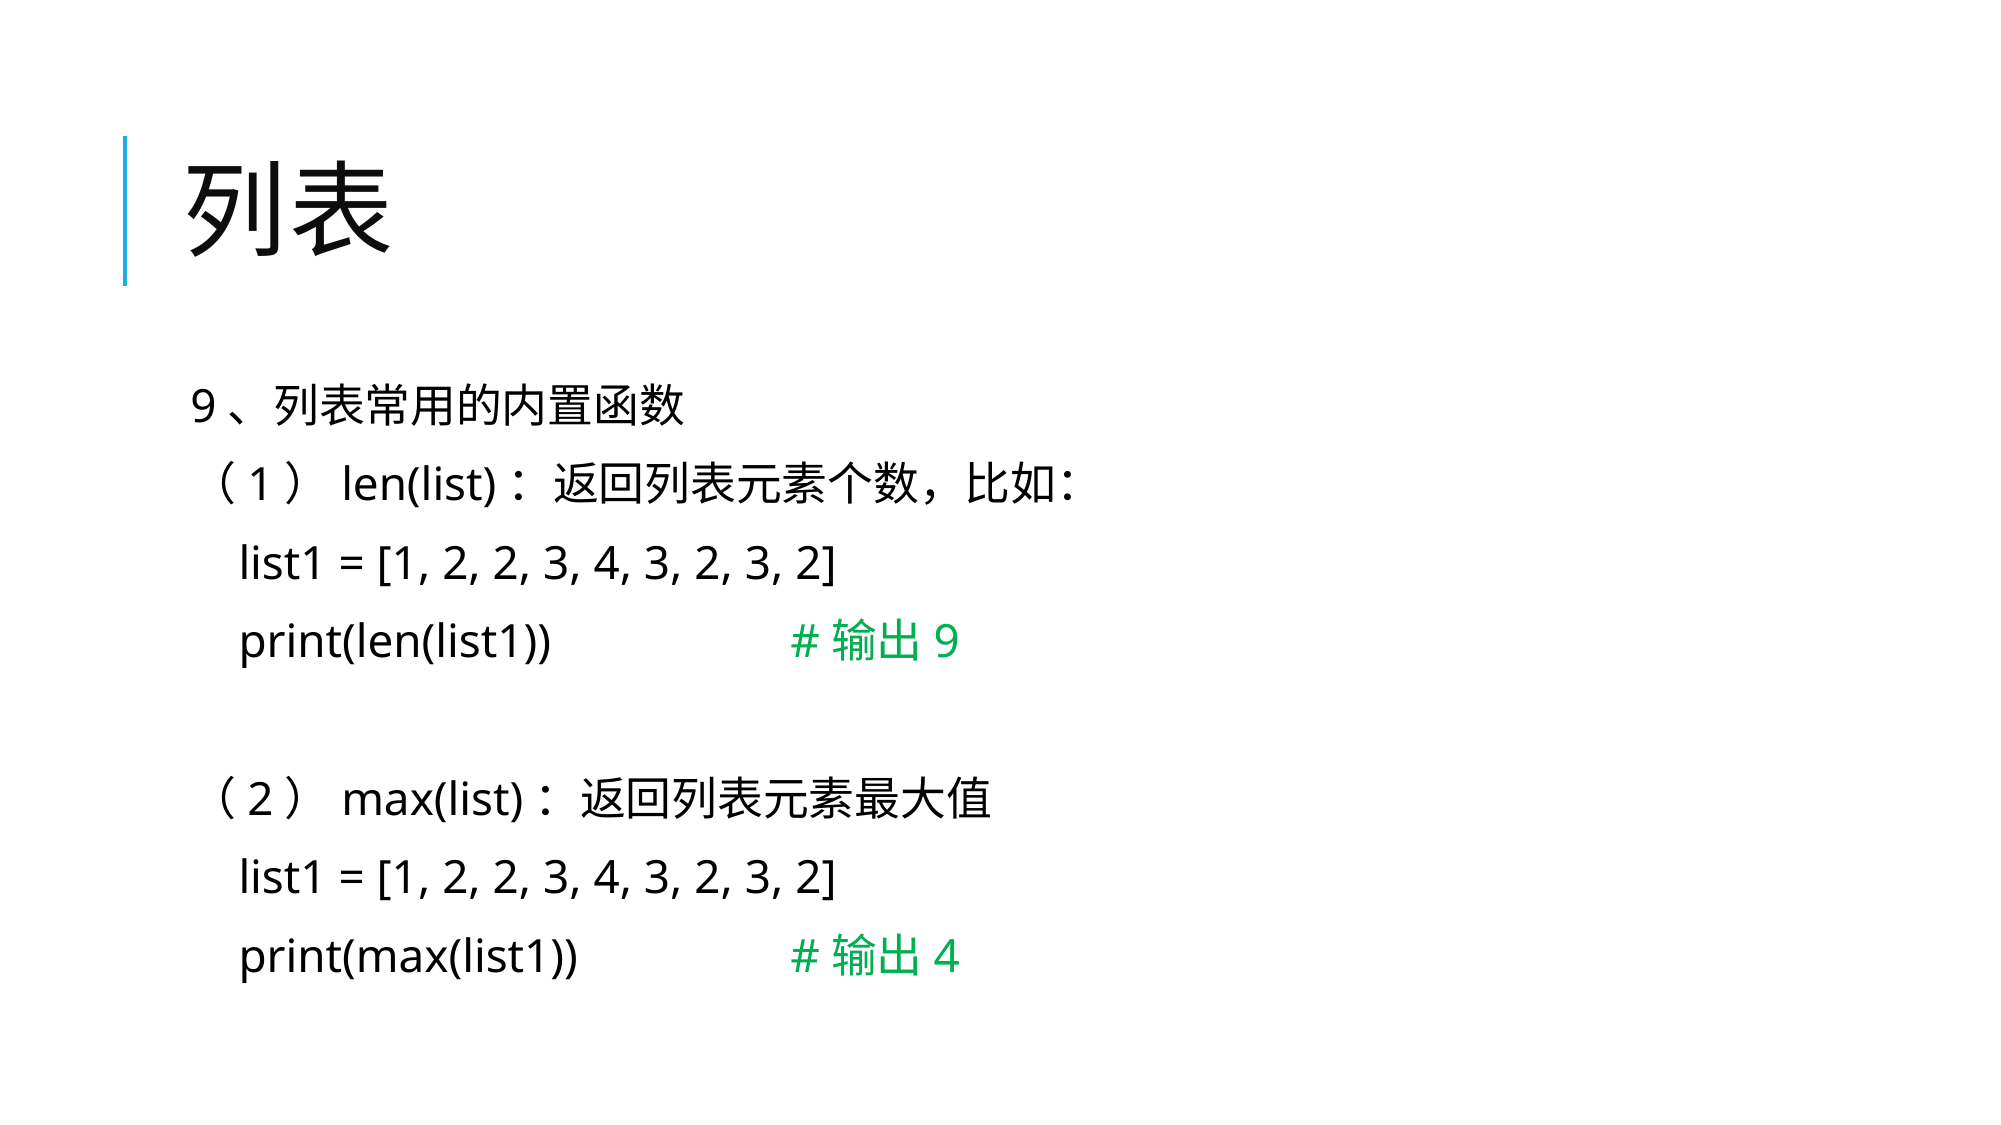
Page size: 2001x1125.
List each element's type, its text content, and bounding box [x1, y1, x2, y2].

title 列表 [168, 96, 1763, 342]
list 9、列表常用的内置函数 （1）len(list)：返回列表元素个数，比如： list1 = [1, 2, 2, 3, 4, 3, 2, 3, 2] print(len(list1)) #输出9 （2）max(list)：返回列表元素最大值 list1 = [1, 2, 2, 3, 4, 3, 2, 3, 2] print(max(list1)) #输出4 [168, 375, 1763, 1035]
